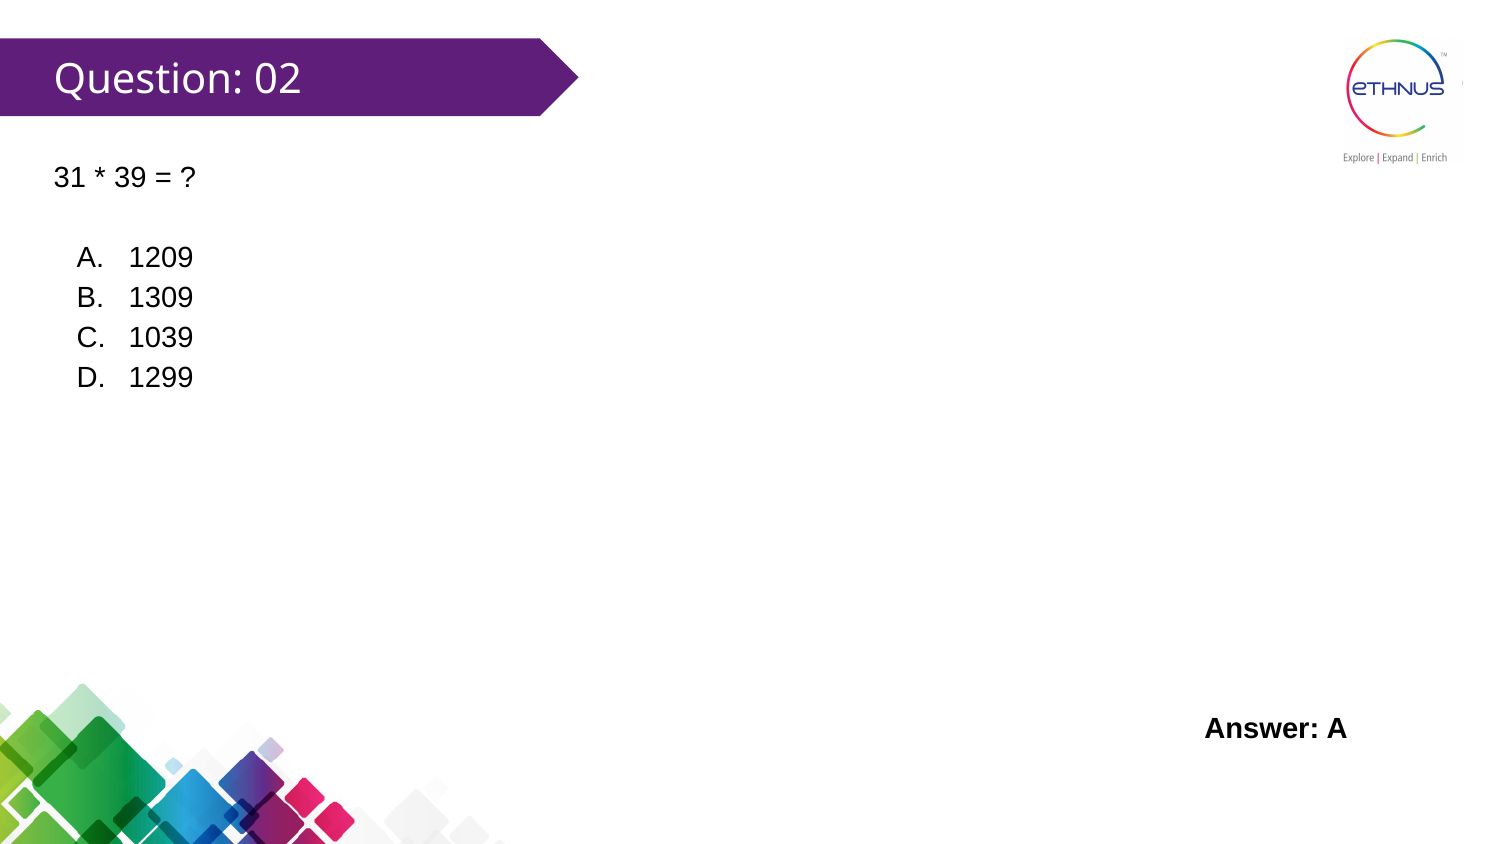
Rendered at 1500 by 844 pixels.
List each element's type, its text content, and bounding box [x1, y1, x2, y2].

picture [1343, 38, 1463, 165]
text_box Answer: A [1189, 694, 1446, 763]
text_box 31 * 39 = ? 1209 1309 1039 1299 [53, 152, 1265, 669]
text_box [0, 38, 53, 117]
picture [0, 668, 732, 844]
text_box Question: 02 [53, 38, 518, 117]
text_box [518, 38, 579, 117]
